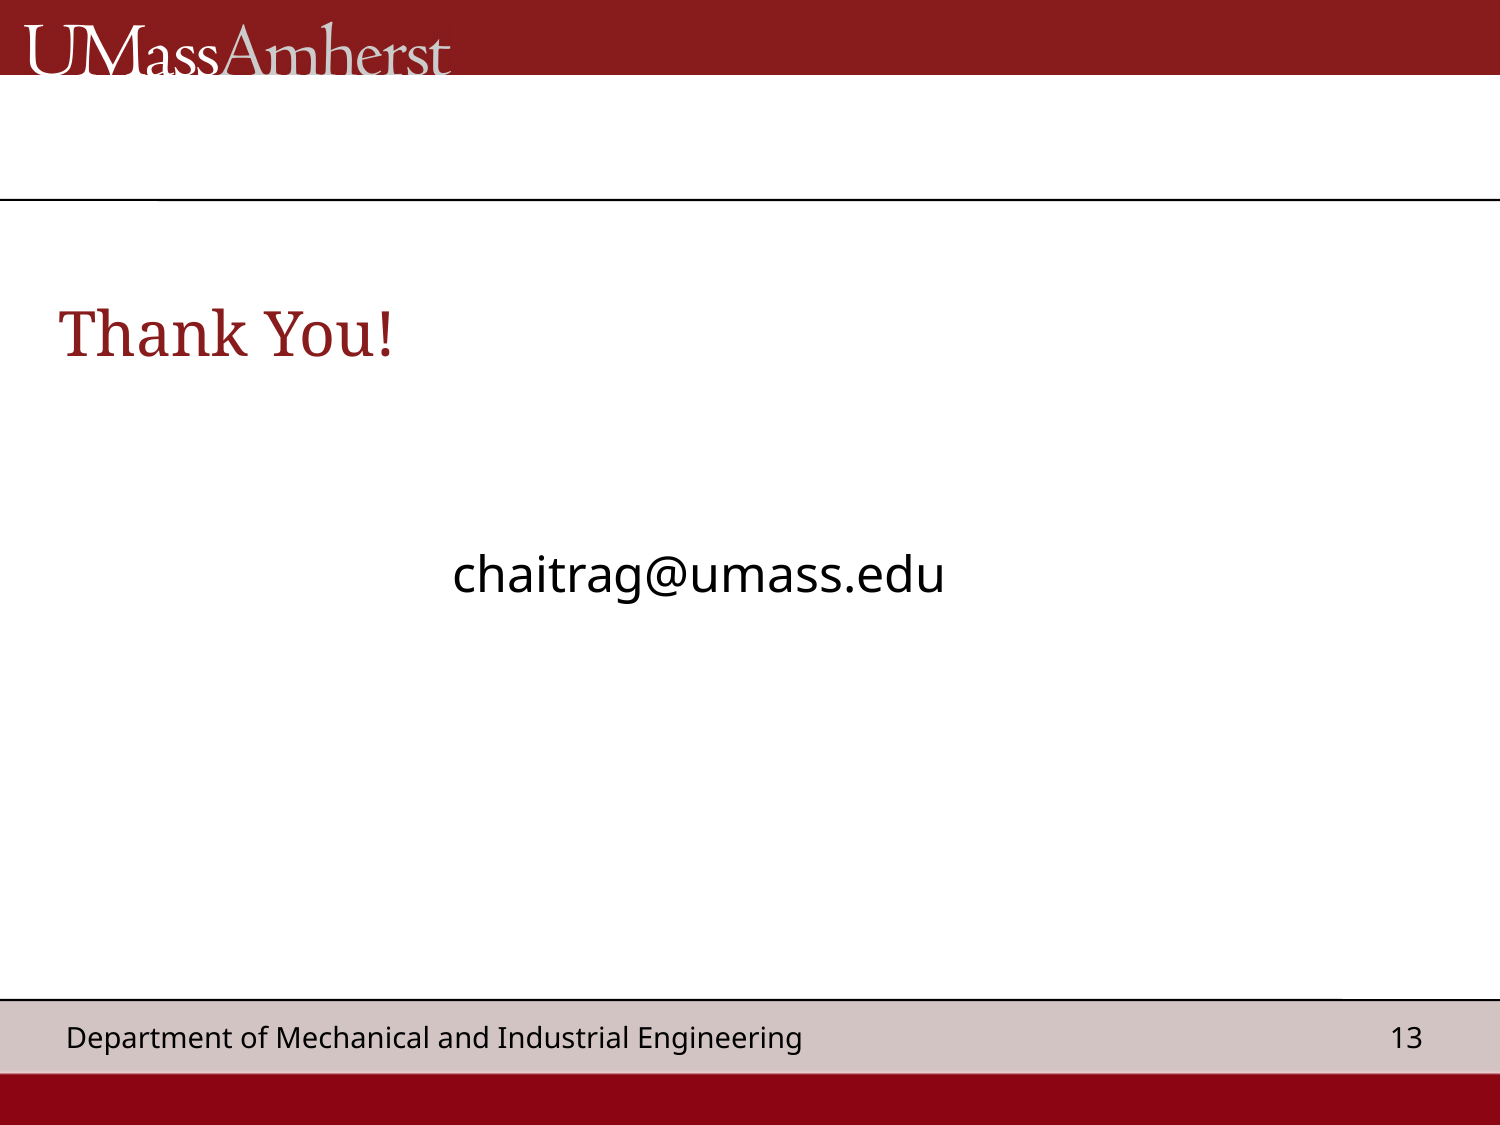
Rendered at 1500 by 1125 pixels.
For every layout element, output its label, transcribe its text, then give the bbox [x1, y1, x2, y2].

picture [0, 1002, 1500, 1125]
title Thank You! [43, 287, 1494, 375]
list chaitrag@umass.edu [437, 535, 1000, 611]
picture [0, 0, 1500, 75]
